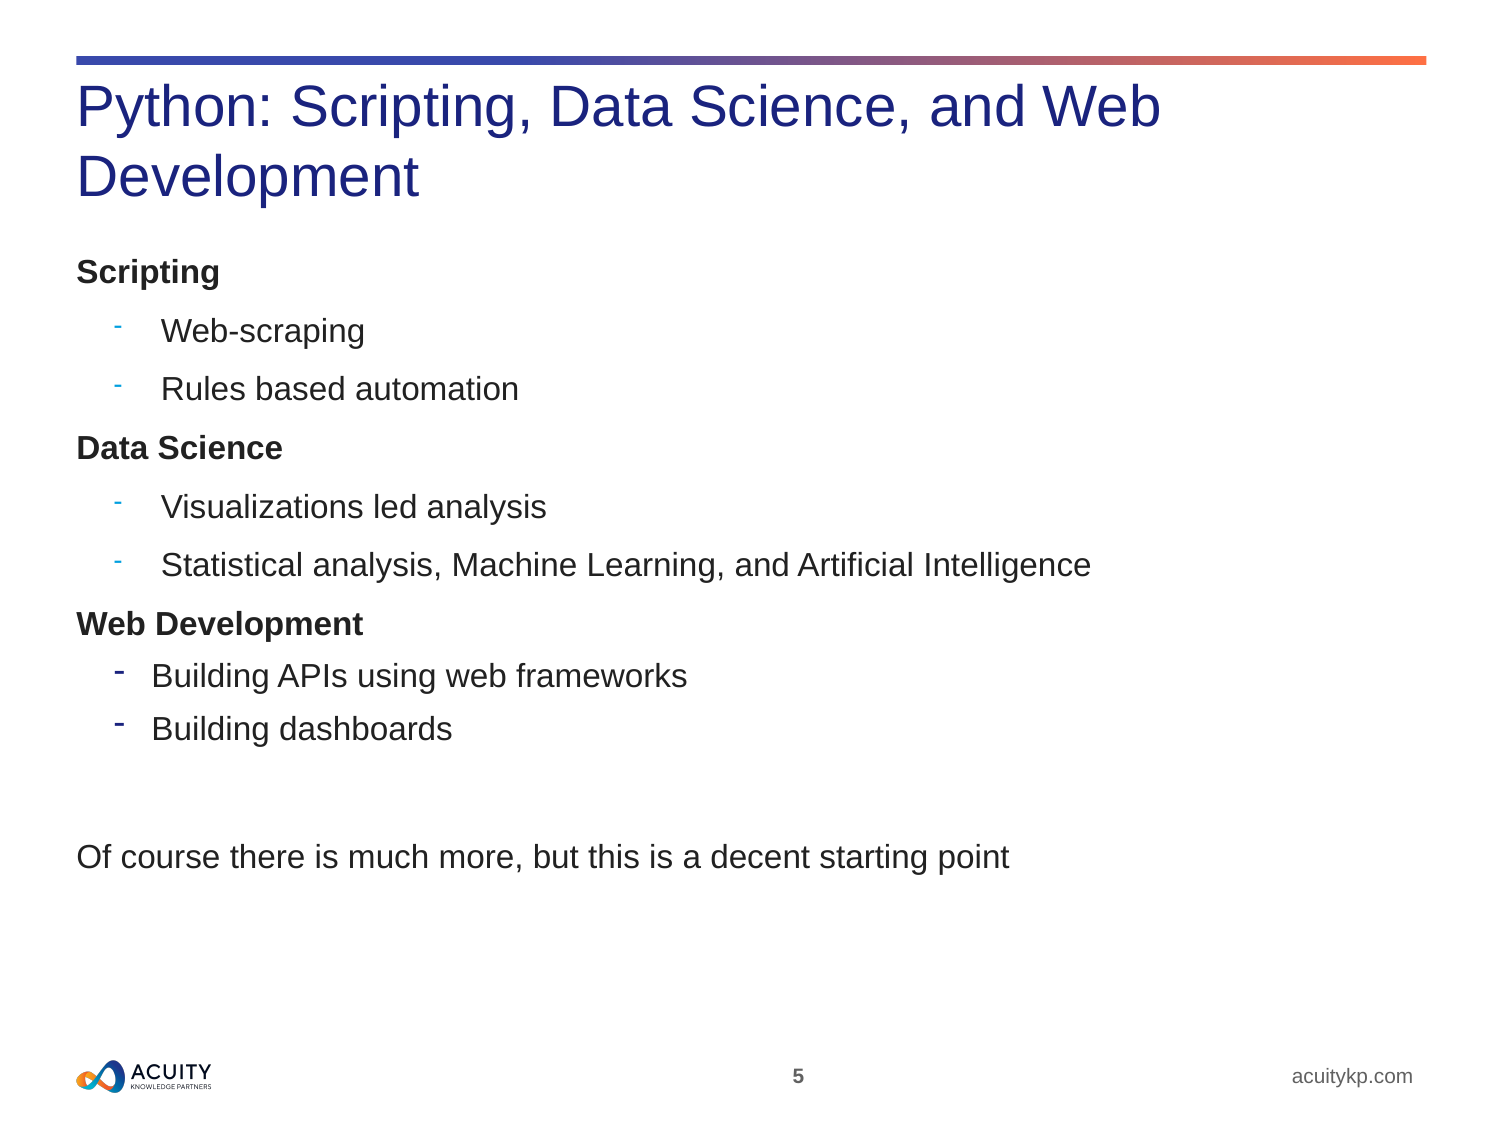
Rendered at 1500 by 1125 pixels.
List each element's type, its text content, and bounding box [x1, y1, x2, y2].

title Python: Scripting, Data Science, and Web Development [75, 67, 1427, 212]
picture [74, 1057, 226, 1096]
list Scripting Web-scraping Rules based automation Data Science Visualizations led analysis Statistical analysis, Machine Learning, and Artificial Intelligence Web Development Building APIs using web frameworks Building dashboards Of course there is much more, but this is a decent starting point [75, 249, 1427, 941]
